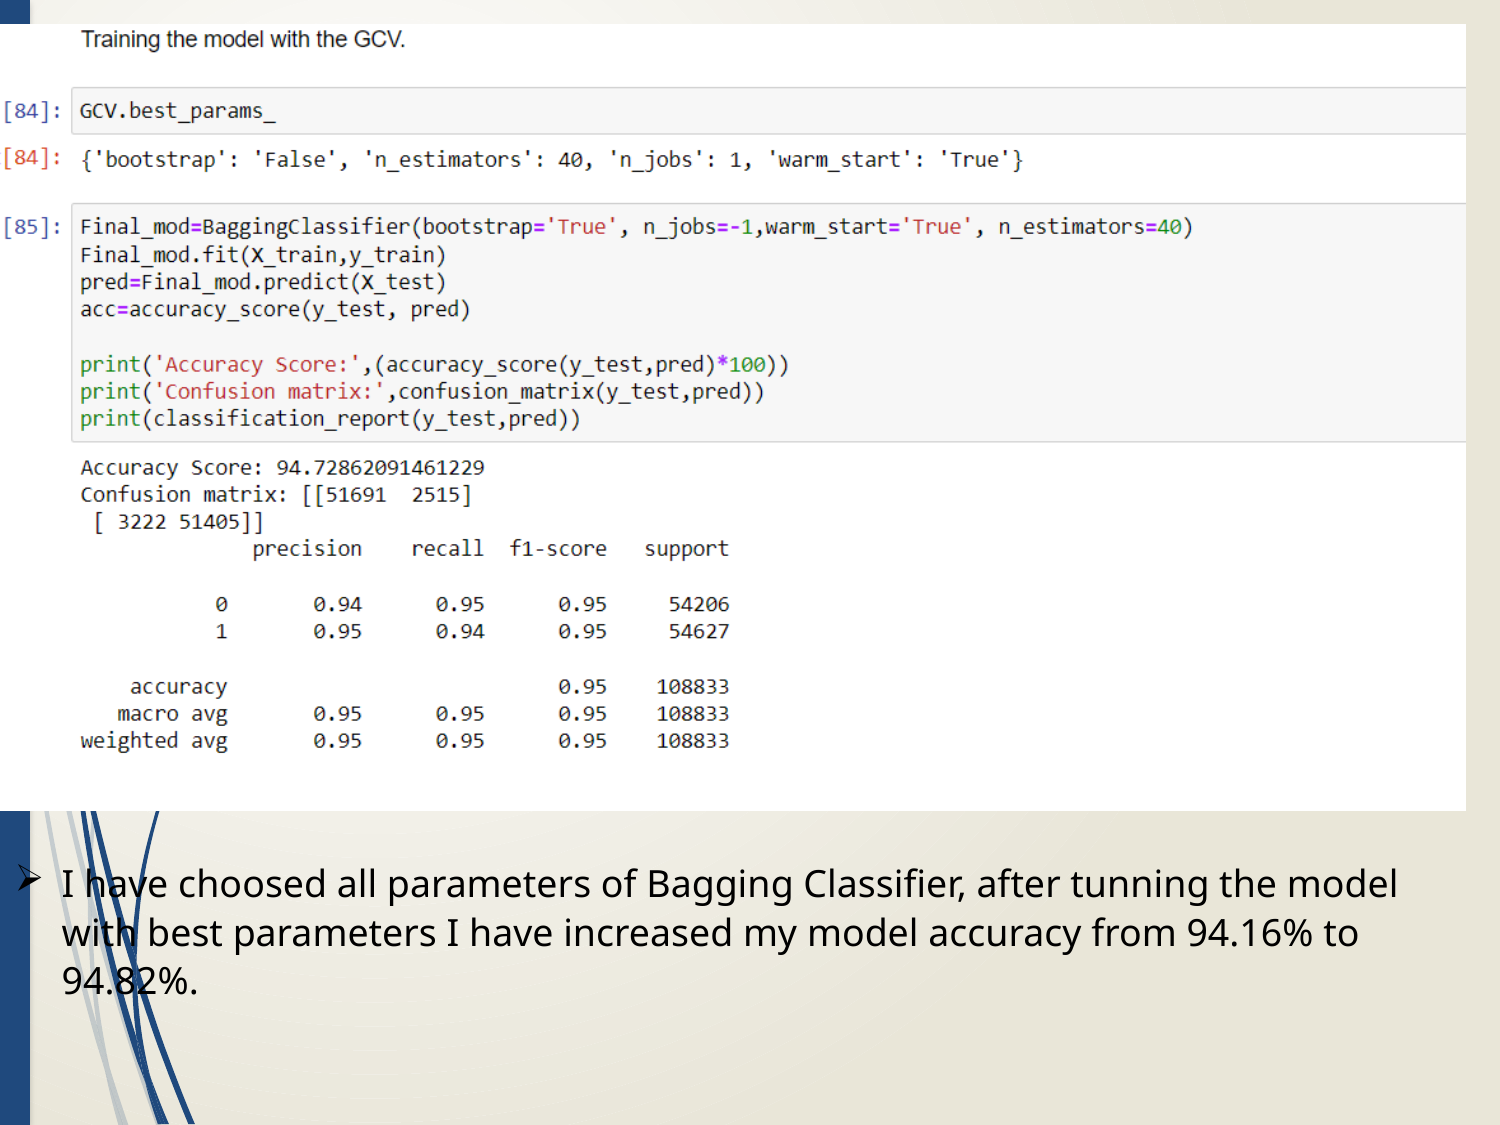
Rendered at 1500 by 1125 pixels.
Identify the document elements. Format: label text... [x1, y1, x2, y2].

picture [0, 24, 1466, 811]
text_box I have choosed all parameters of Bagging Classifier, after tunning the model with best parameters I have increased my model accuracy from 94.16% to 94.82%. [0, 849, 1438, 1010]
